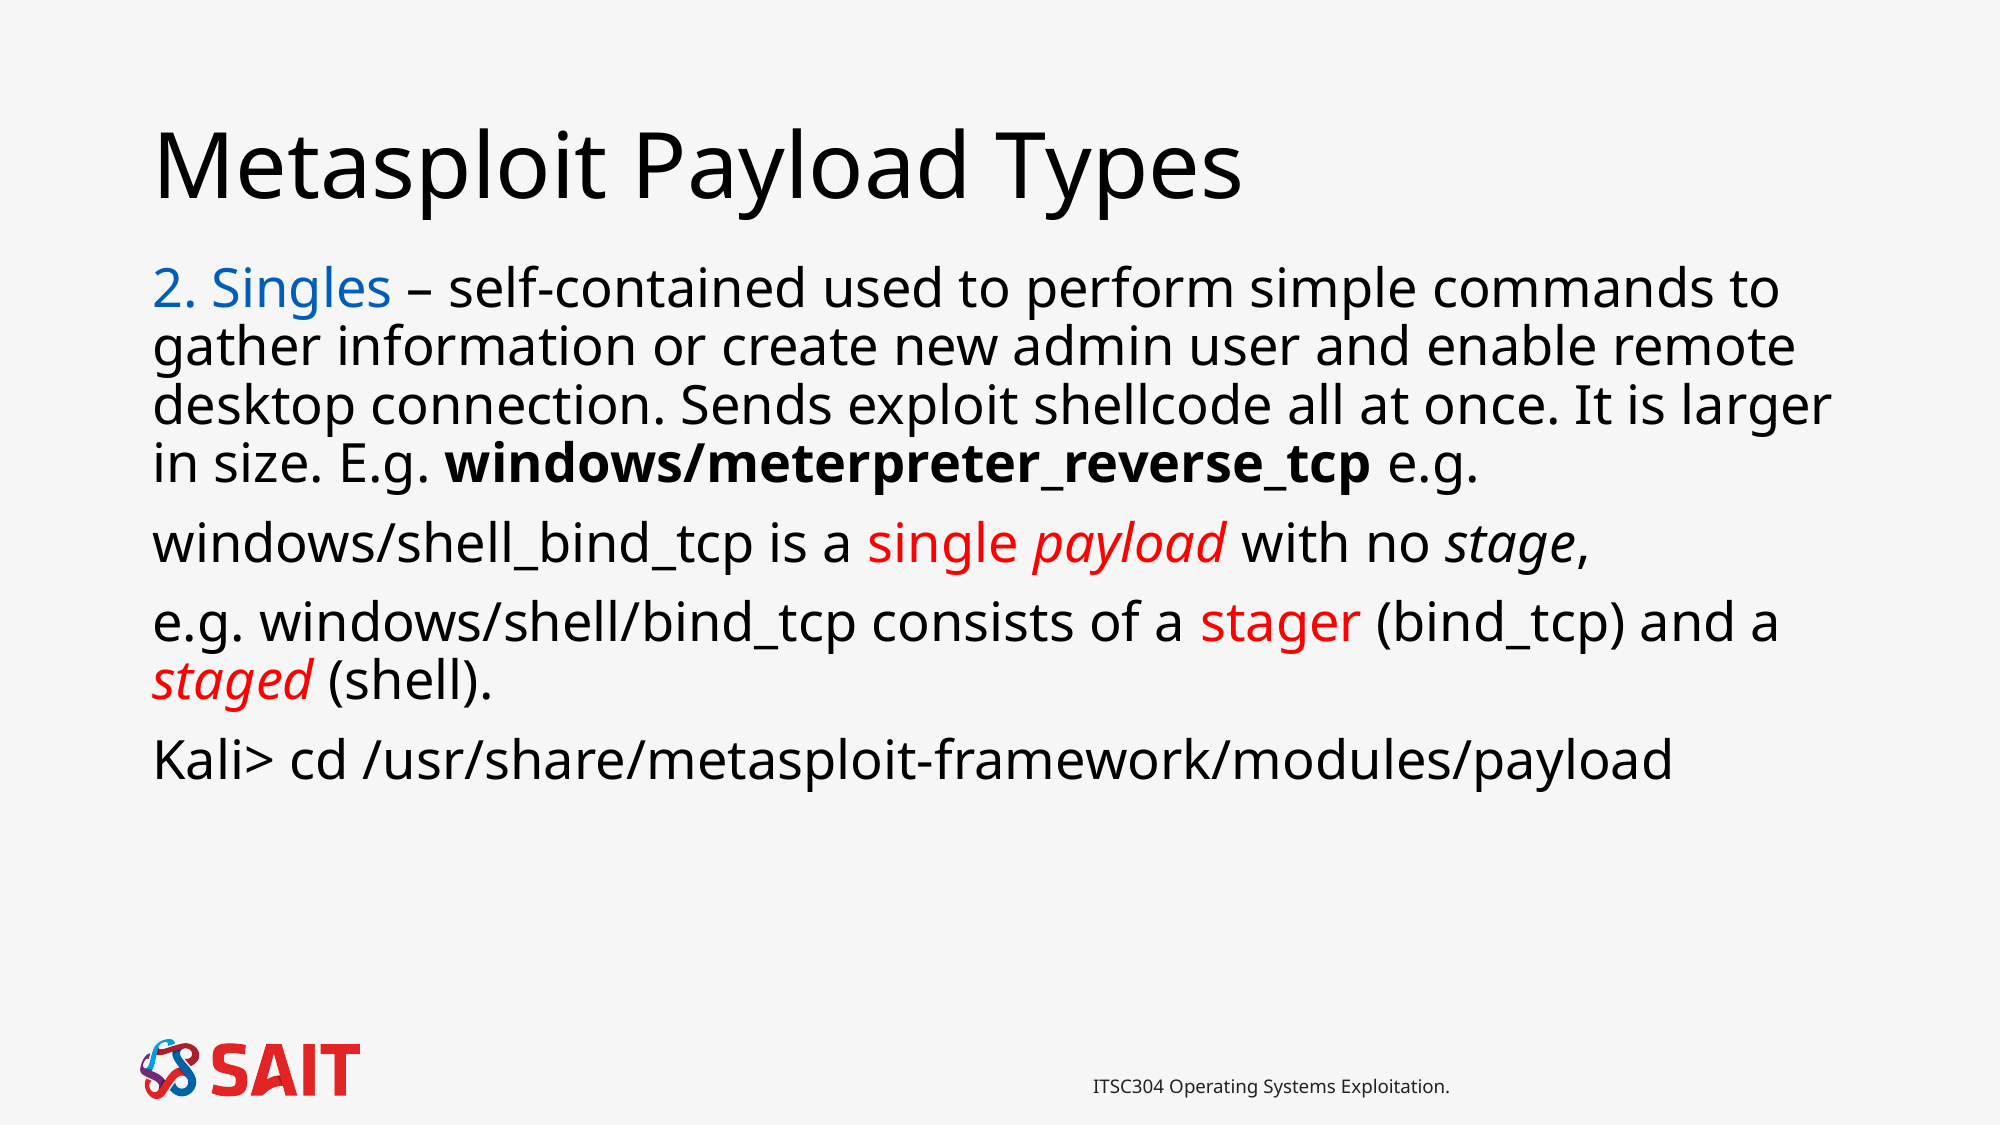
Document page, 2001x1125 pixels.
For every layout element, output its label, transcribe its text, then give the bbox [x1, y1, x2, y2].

title Metasploit Payload Types [137, 59, 1863, 252]
picture [114, 1013, 386, 1125]
list 2. Singles – self-contained used to perform simple commands to gather information or create new admin user and enable remote desktop connection. Sends exploit shellcode all at once. It is larger in size. E.g. windows/meterpreter_reverse_tcp e.g. windows/shell_bind_tcp is a single payload with no stage, e.g. windows/shell/bind_tcp consists of a stager (bind_tcp) and a staged (shell). Kali> cd /usr/share/metasploit-framework/modules/payload [137, 252, 1863, 967]
footer ITSC304 Operating Systems Exploitation. [858, 1048, 1690, 1109]
